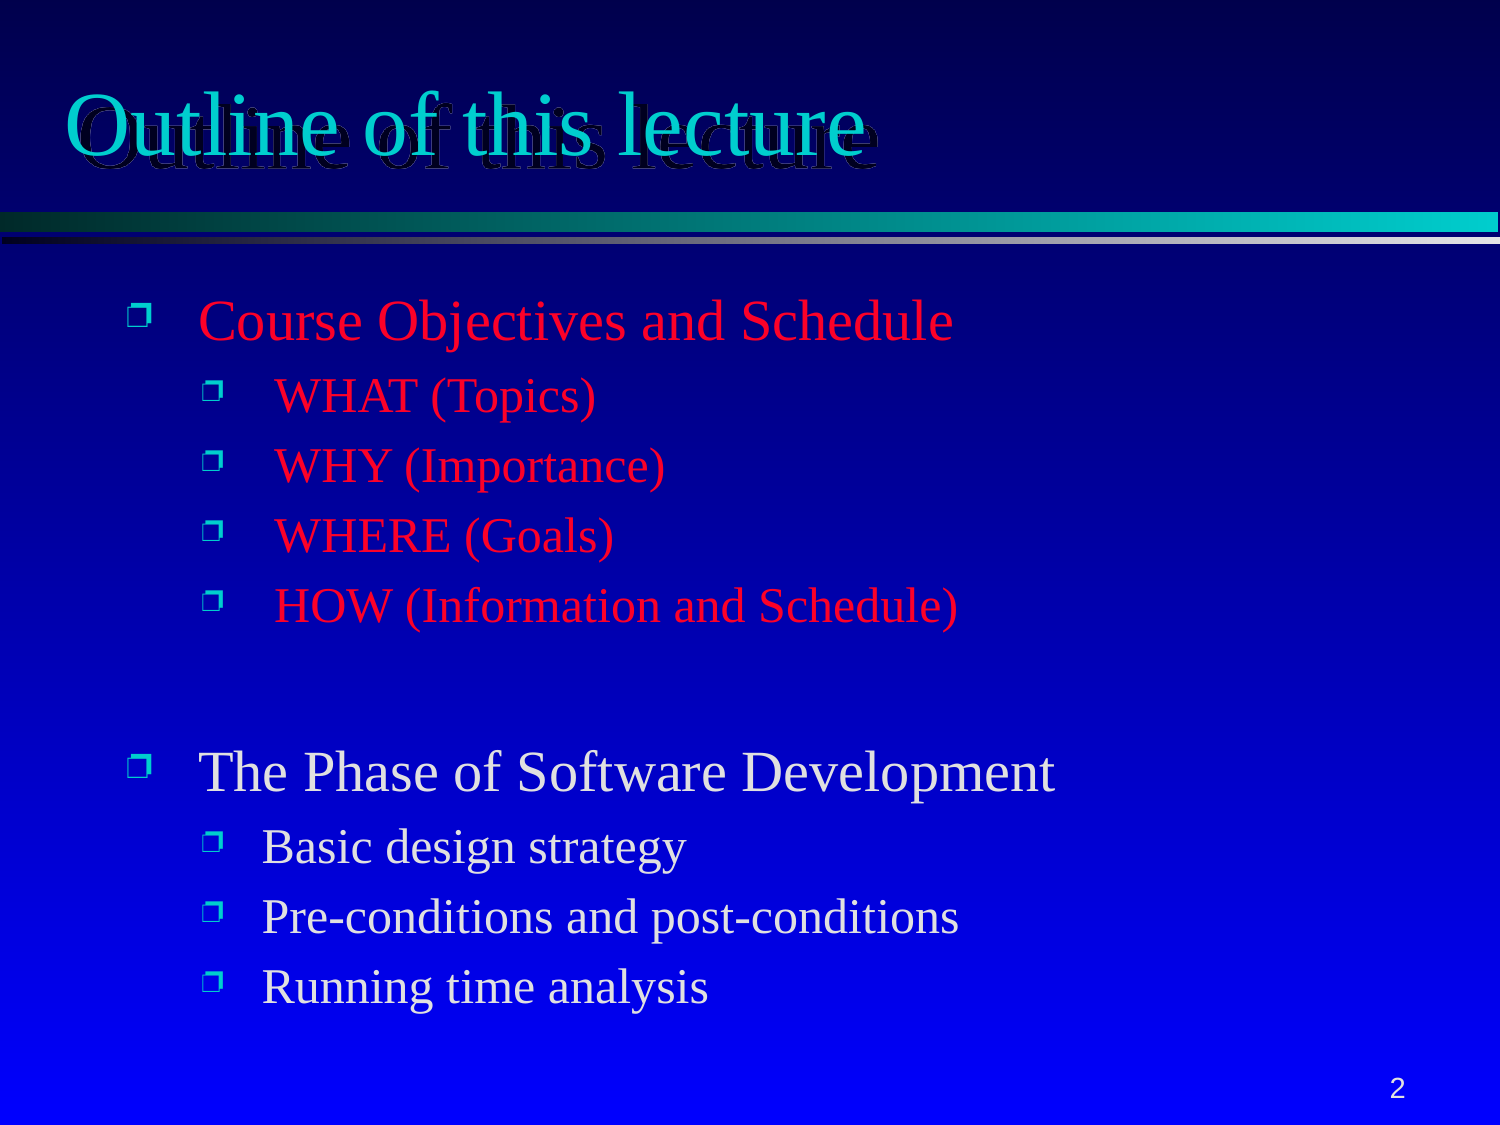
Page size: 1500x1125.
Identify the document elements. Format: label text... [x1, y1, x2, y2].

list Course Objectives and Schedule WHAT (Topics) WHY (Importance) WHERE (Goals) HOW (Information and Schedule) The Phase of Software Development Basic design strategy Pre-conditions and post-conditions Running time analysis [111, 274, 1388, 1051]
title Outline of this lecture [49, 24, 1326, 213]
